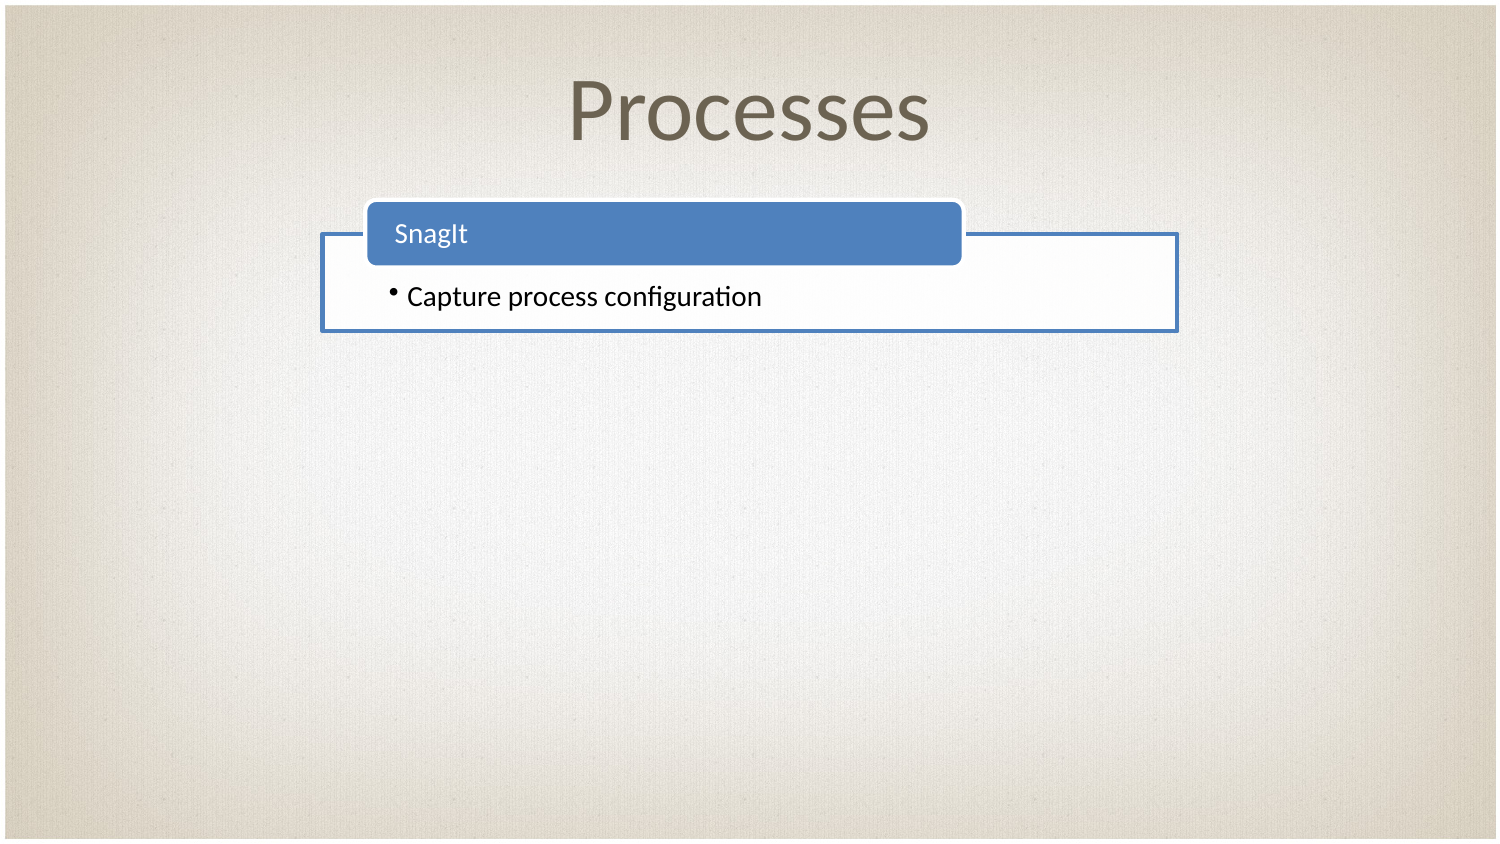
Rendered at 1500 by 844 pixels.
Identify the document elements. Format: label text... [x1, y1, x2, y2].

picture [0, 0, 1500, 844]
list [322, 196, 1178, 335]
title Processes [75, 33, 1425, 175]
